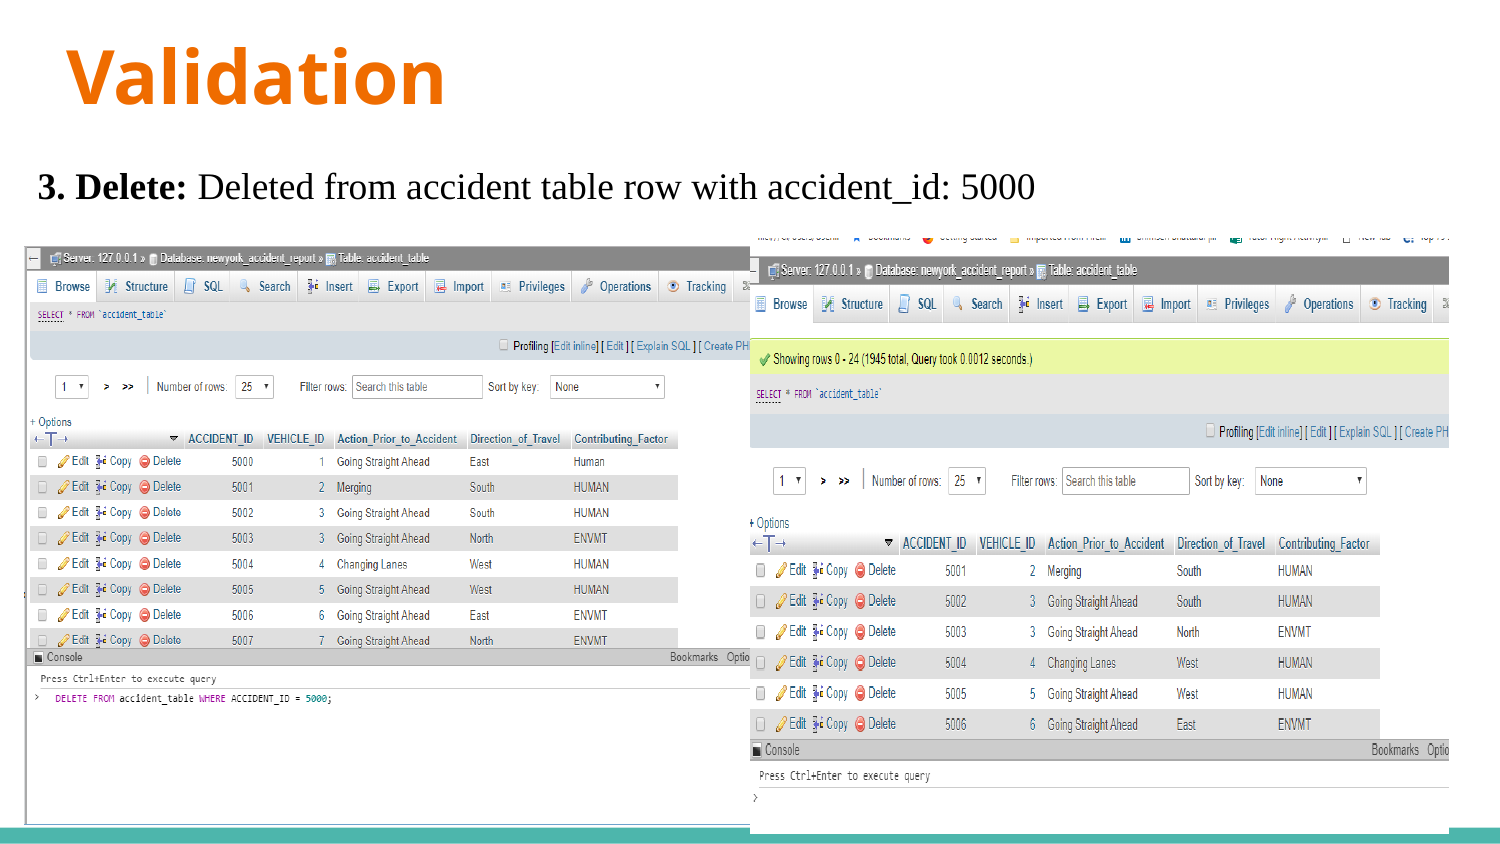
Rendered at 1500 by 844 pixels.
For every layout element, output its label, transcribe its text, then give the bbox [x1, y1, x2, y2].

picture [24, 238, 1450, 834]
list 3. Delete: Deleted from accident table row with accident_id: 5000 [22, 140, 1478, 844]
title Validation [51, 14, 1449, 131]
